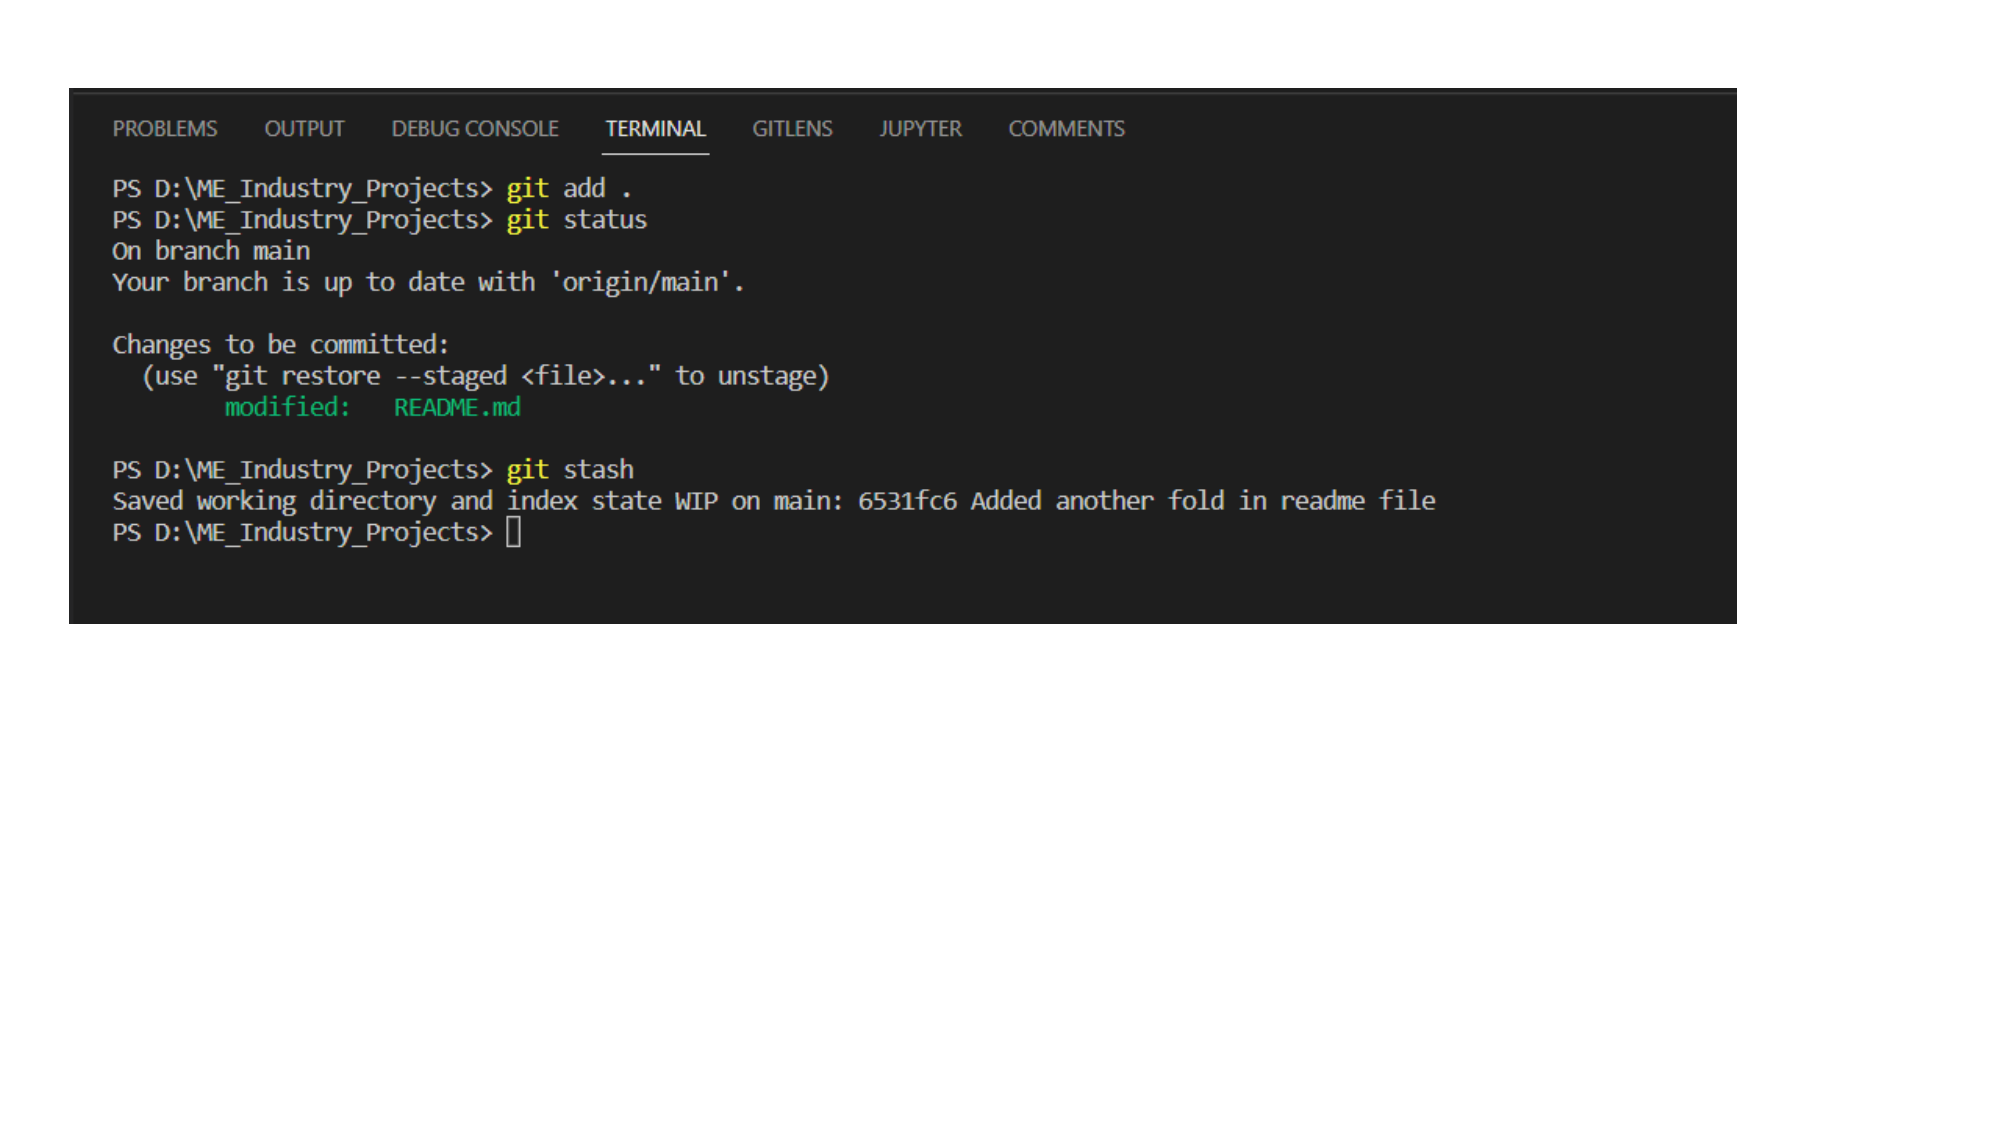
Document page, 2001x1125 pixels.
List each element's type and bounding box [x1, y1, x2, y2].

picture [69, 88, 1738, 625]
